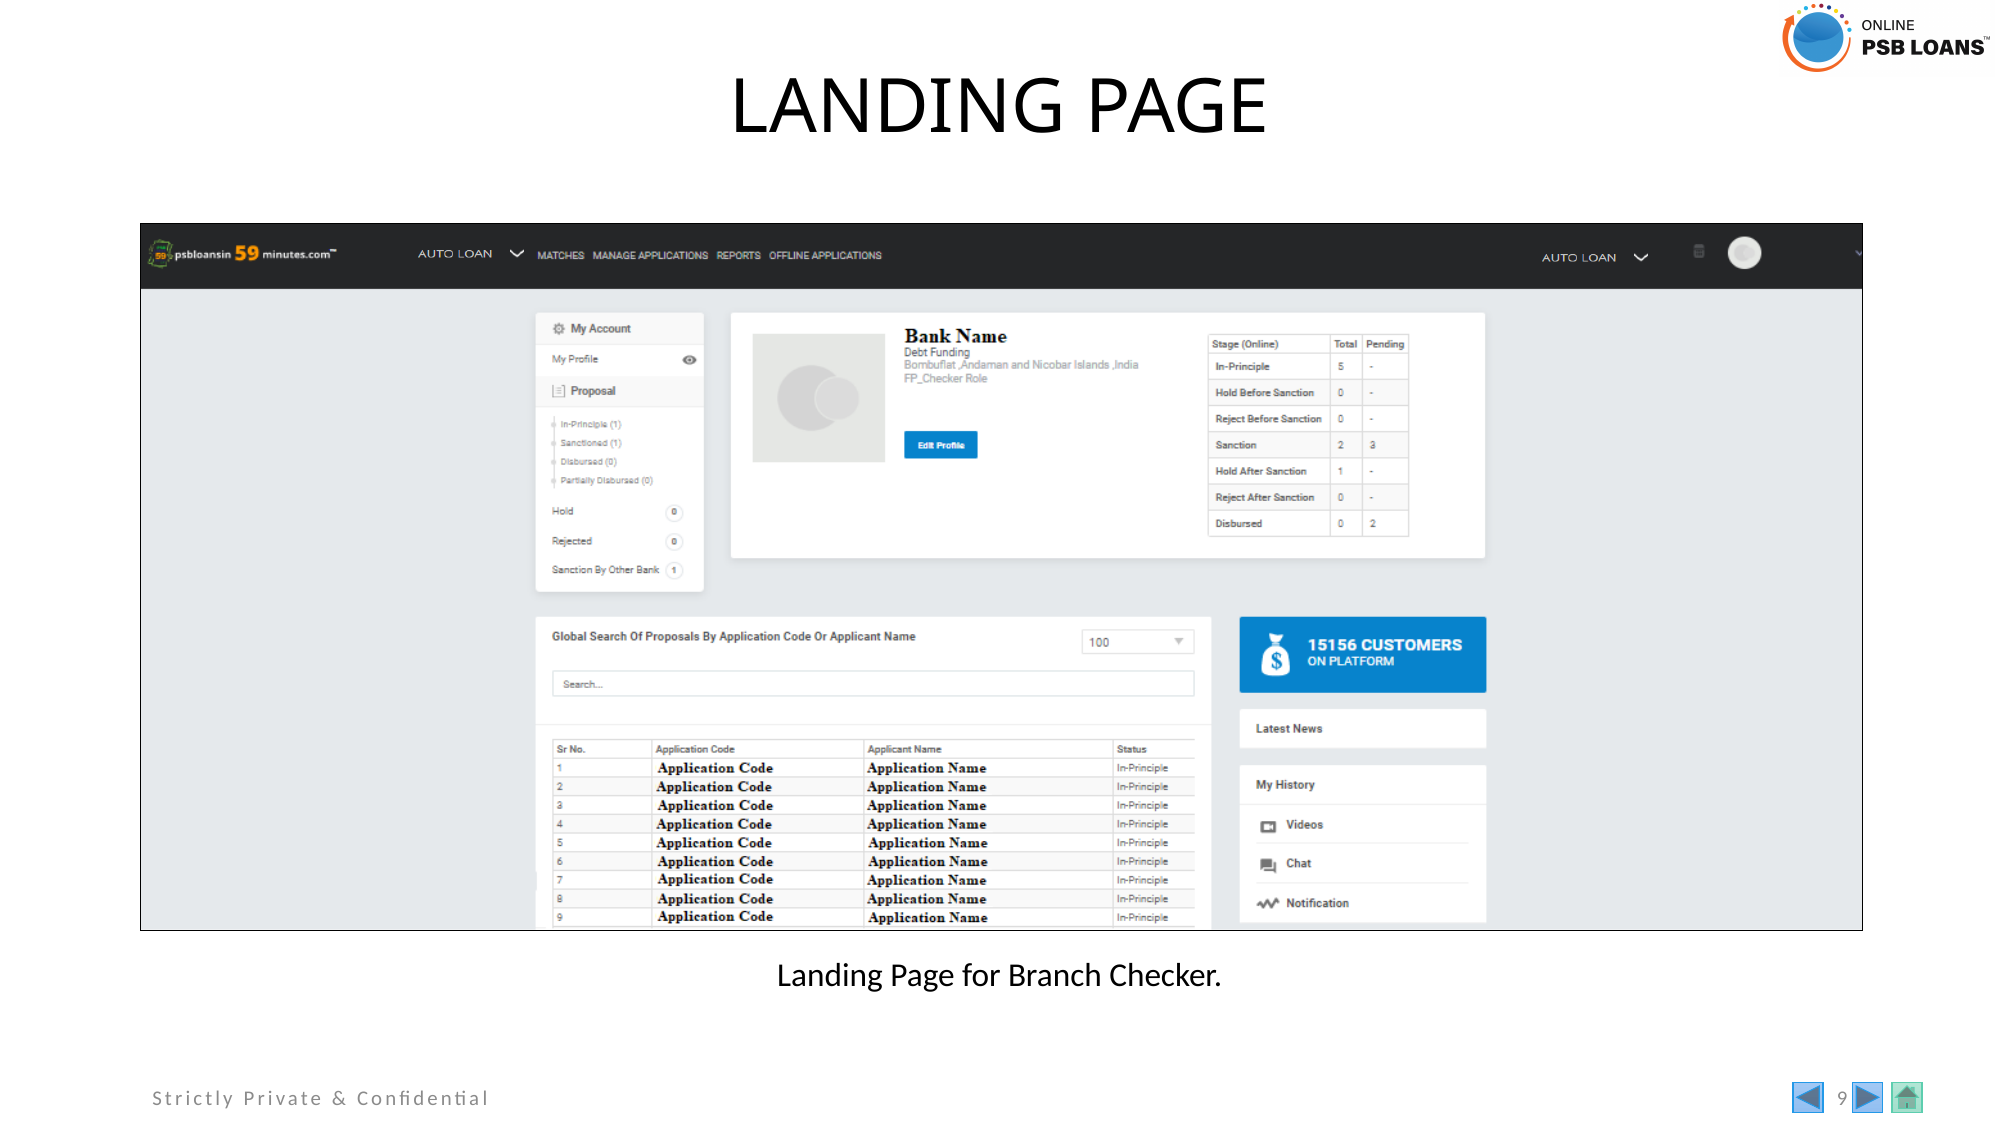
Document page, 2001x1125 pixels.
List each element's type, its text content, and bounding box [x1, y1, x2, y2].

title LANDING PAGE [137, 0, 1863, 217]
text_box [1792, 1082, 1824, 1113]
text_box [1891, 1082, 1923, 1113]
text_box [1852, 1082, 1883, 1113]
footer Strictly Private & Confidential [137, 1067, 663, 1125]
list Landing Page for Branch Checker. [137, 934, 1863, 1017]
picture [1863, 0, 1995, 77]
slide_number 9 [1412, 1067, 1863, 1125]
picture [400, 239, 535, 268]
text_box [140, 223, 1863, 931]
picture [1524, 243, 1659, 272]
